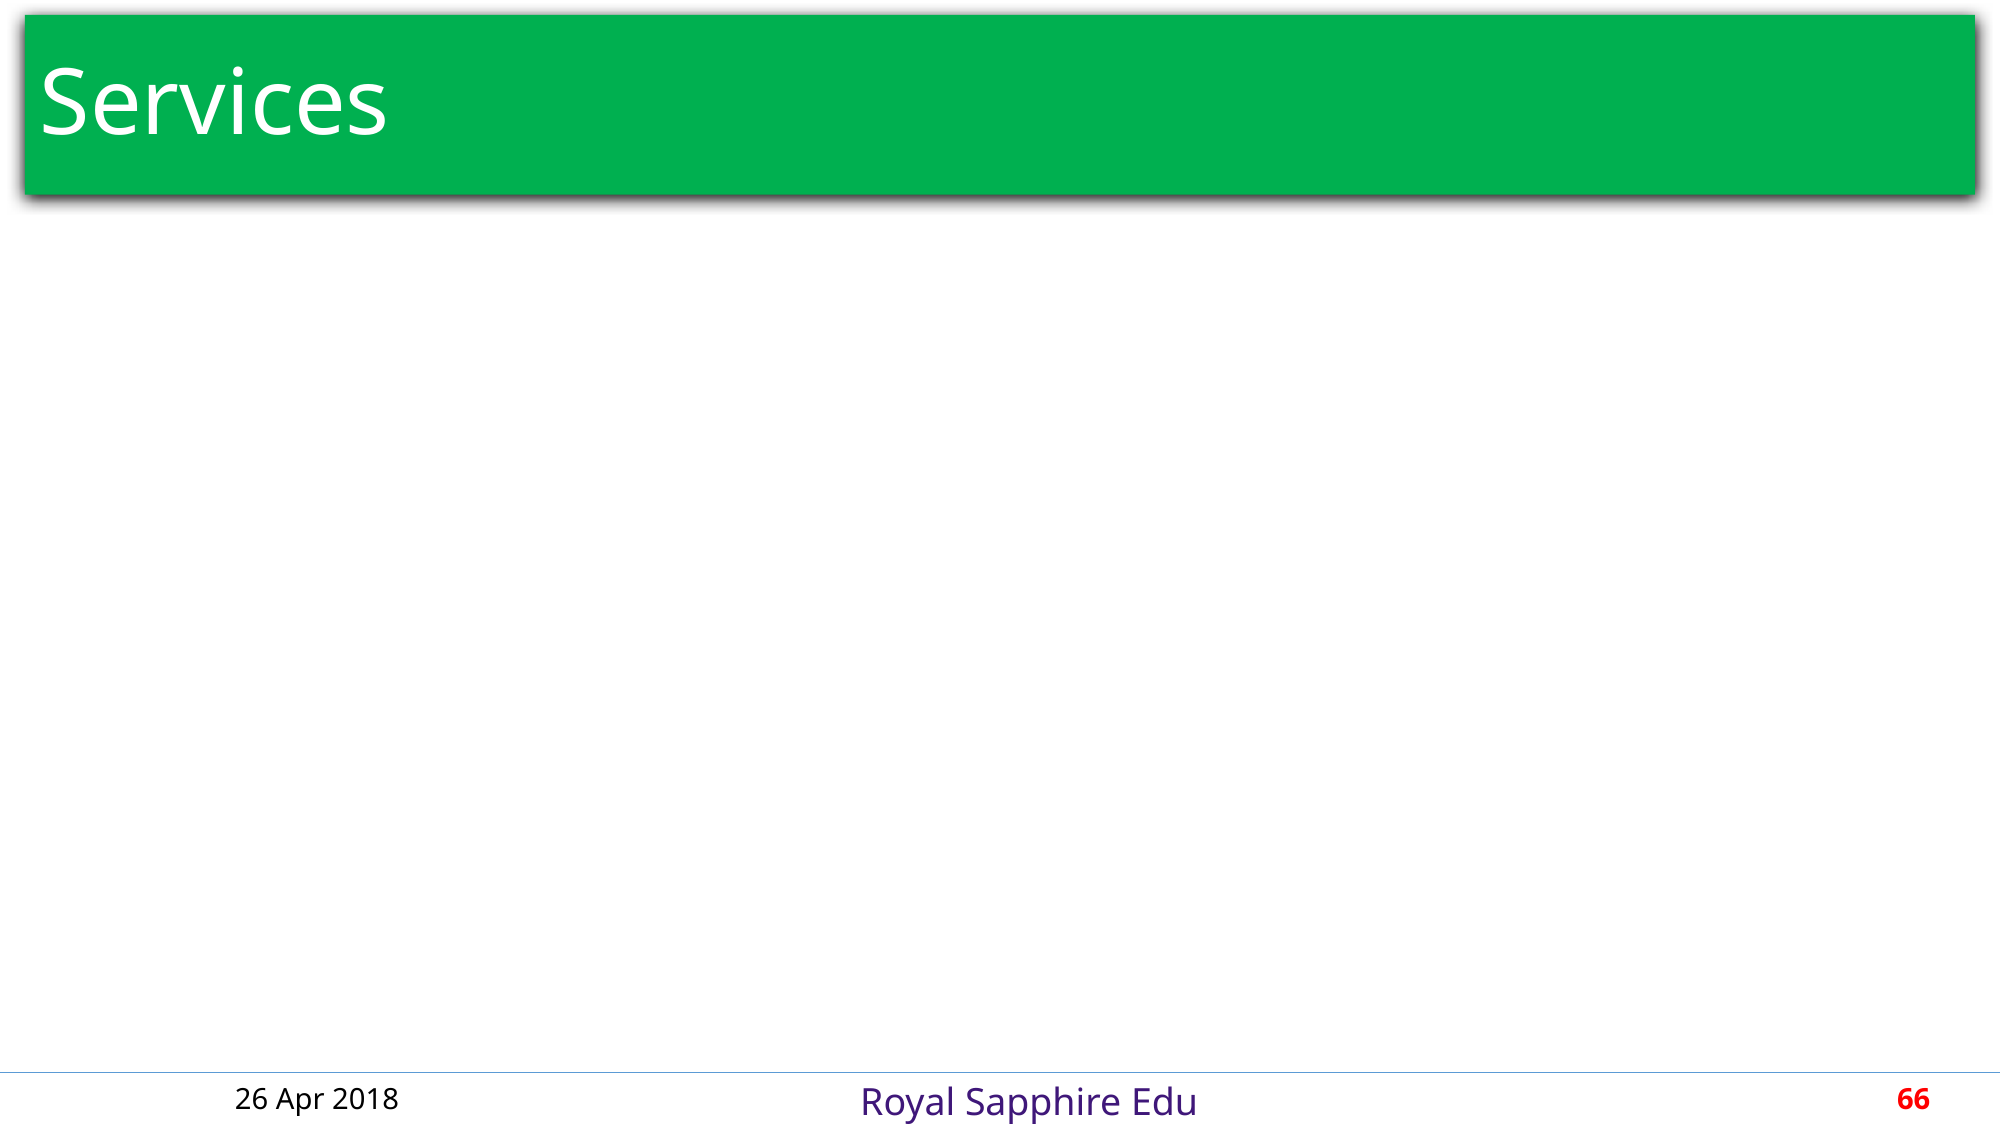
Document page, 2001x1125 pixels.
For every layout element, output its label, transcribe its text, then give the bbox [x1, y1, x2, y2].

slide_number 66 [1495, 1072, 1946, 1115]
title Services [24, 14, 1975, 195]
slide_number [220, 1072, 671, 1115]
